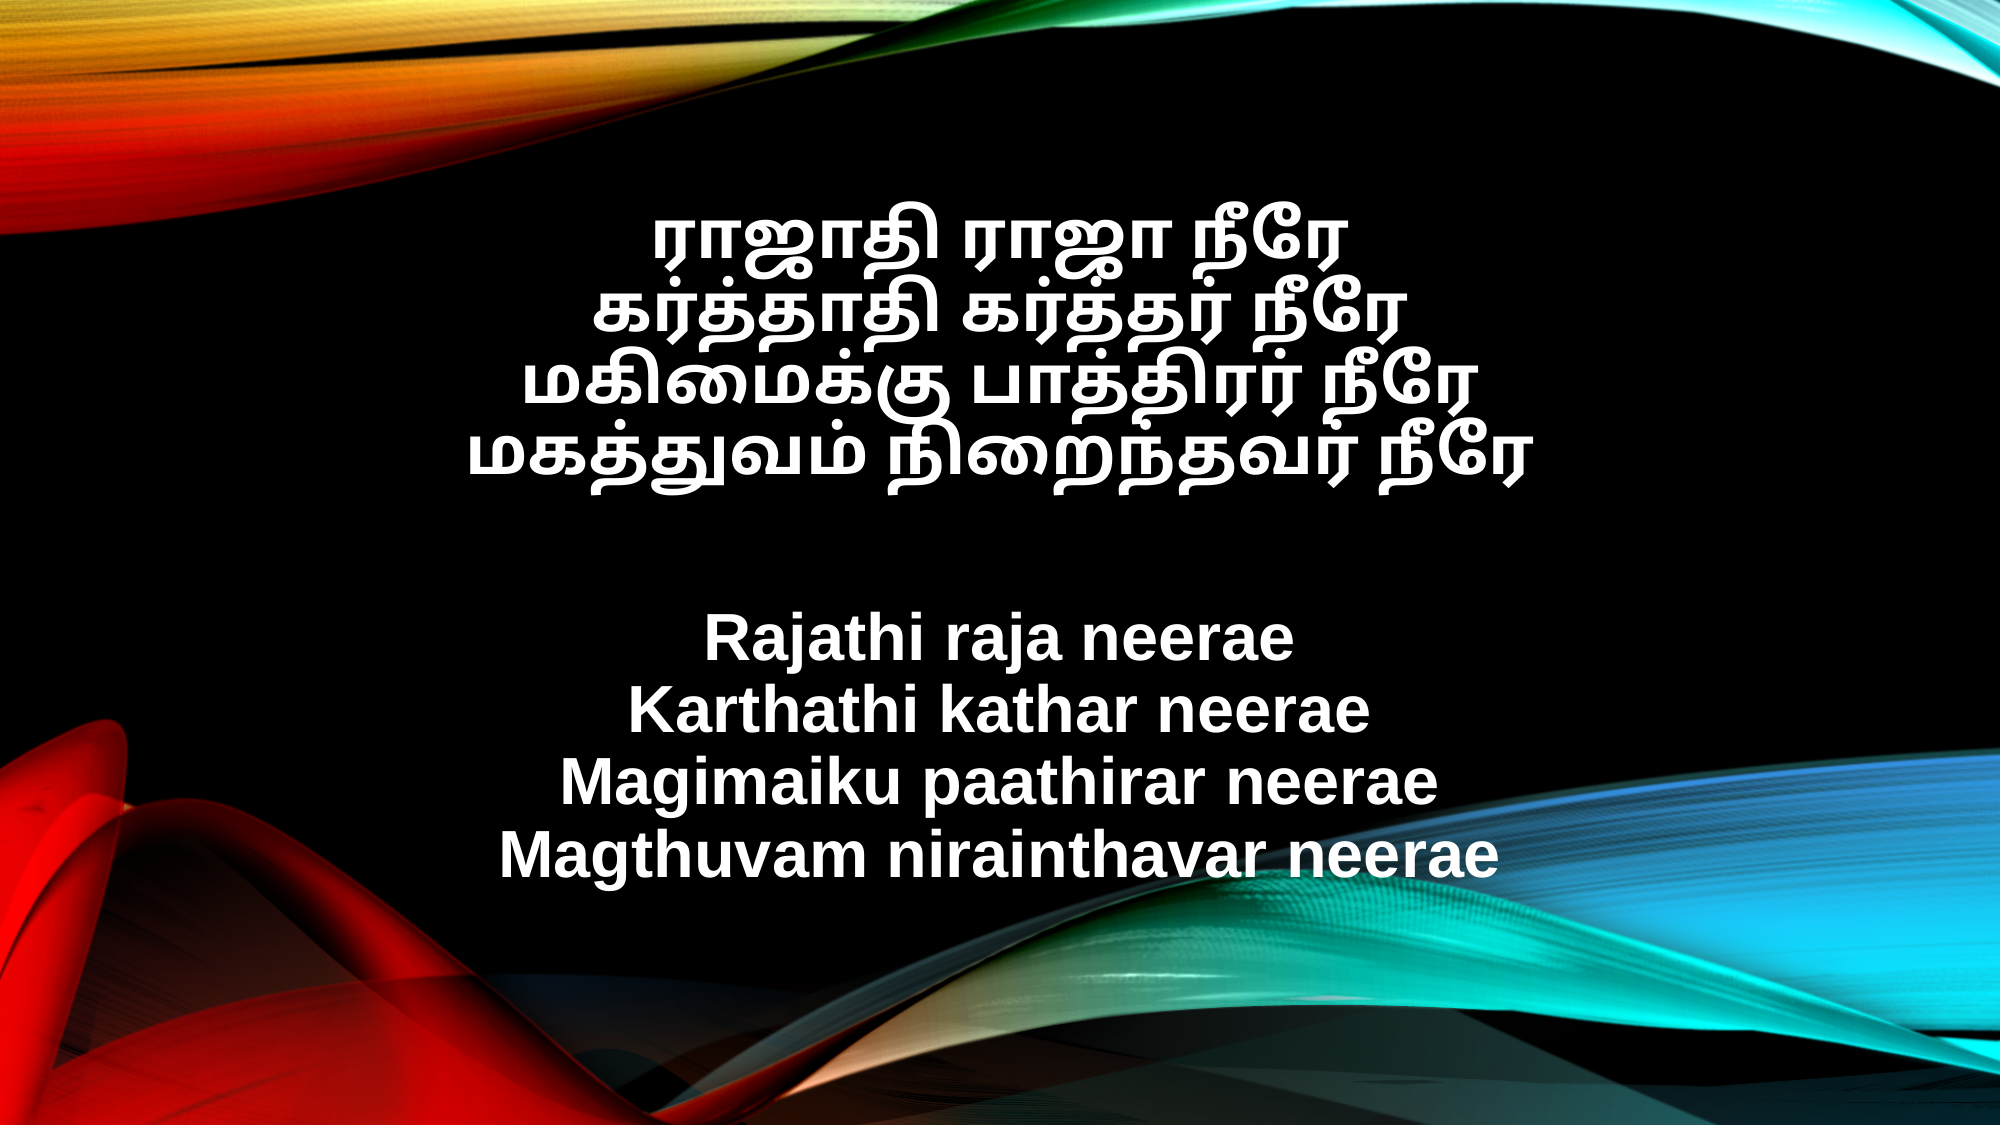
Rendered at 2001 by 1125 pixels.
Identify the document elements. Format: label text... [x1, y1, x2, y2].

subtitle ராஜாதி ராஜா நீரே கர்த்தாதி கர்த்தர் நீரே மகிமைக்கு பாத்திரர் நீரே மகத்துவம் நிறைந்தவர் நீரே Rajathi raja neerae Karthathi kathar neerae Magimaiku paathirar neerae Magthuvam nirainthavar neerae [0, 0, 2000, 1125]
